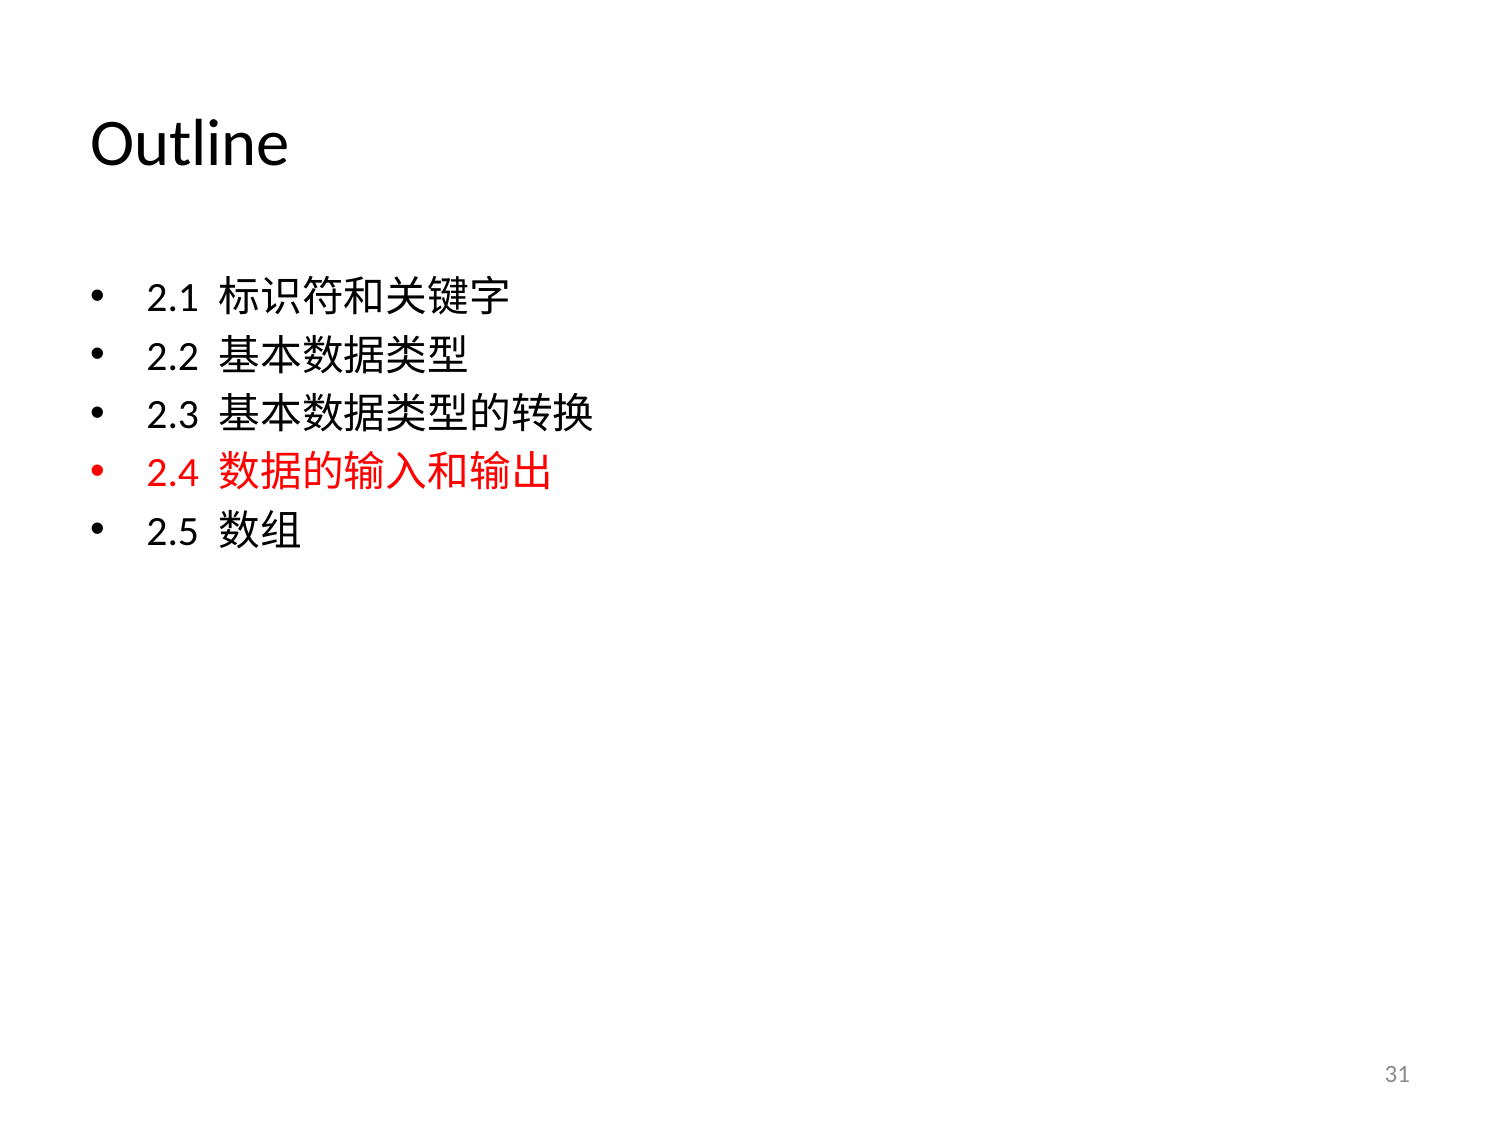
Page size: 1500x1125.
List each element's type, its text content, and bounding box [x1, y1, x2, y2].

title Outline [75, 45, 1425, 233]
list 2.1 标识符和关键字 2.2 基本数据类型 2.3 基本数据类型的转换 2.4 数据的输入和输出 2.5 数组 [75, 262, 1425, 1005]
slide_number 31 [1074, 1042, 1425, 1103]
